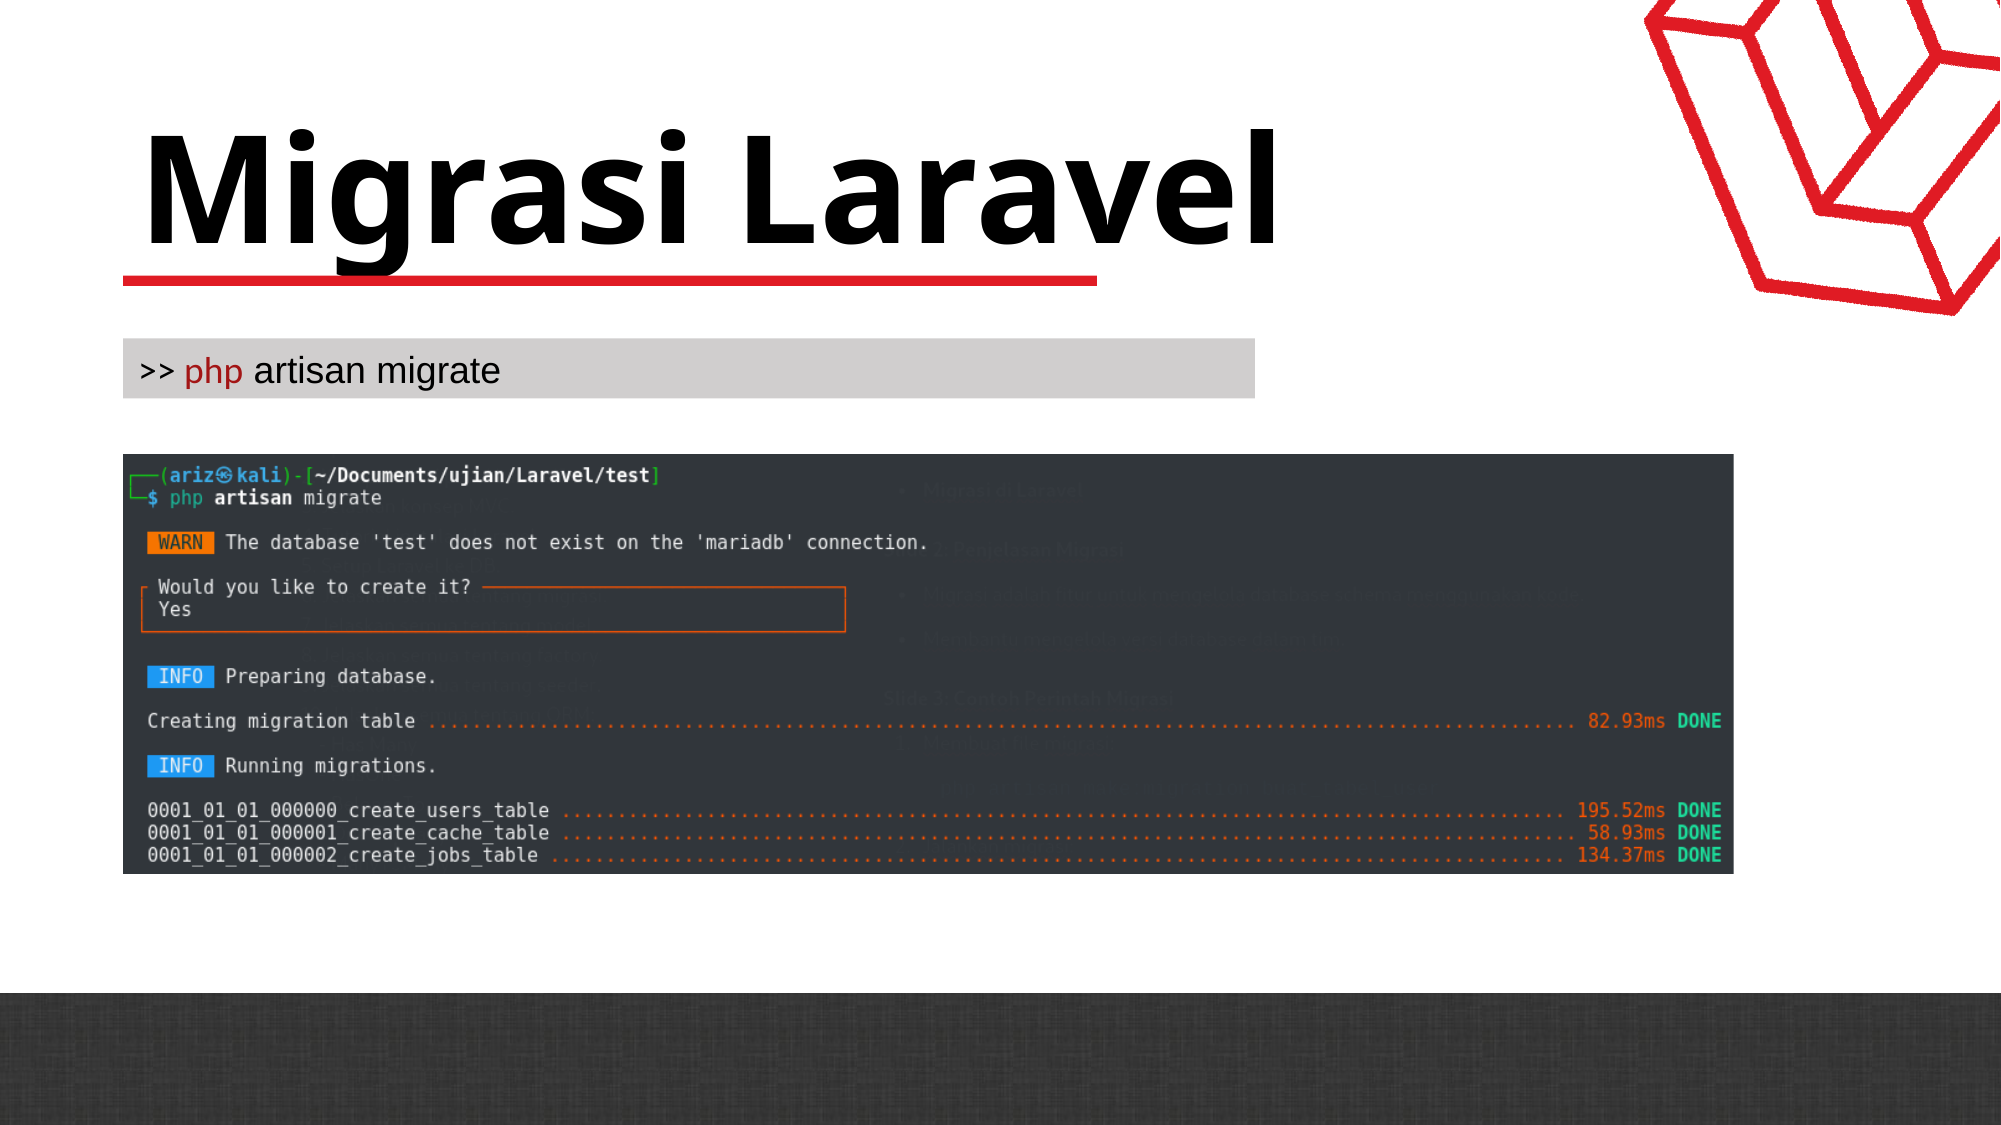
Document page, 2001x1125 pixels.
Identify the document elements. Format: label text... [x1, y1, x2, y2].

picture [1629, 0, 2000, 384]
text_box [122, 275, 1098, 287]
text_box [0, 992, 2000, 1125]
text_box Migrasi Laravel [123, 85, 1467, 281]
picture [123, 454, 1734, 874]
text_box >> php artisan migrate [123, 338, 1255, 399]
